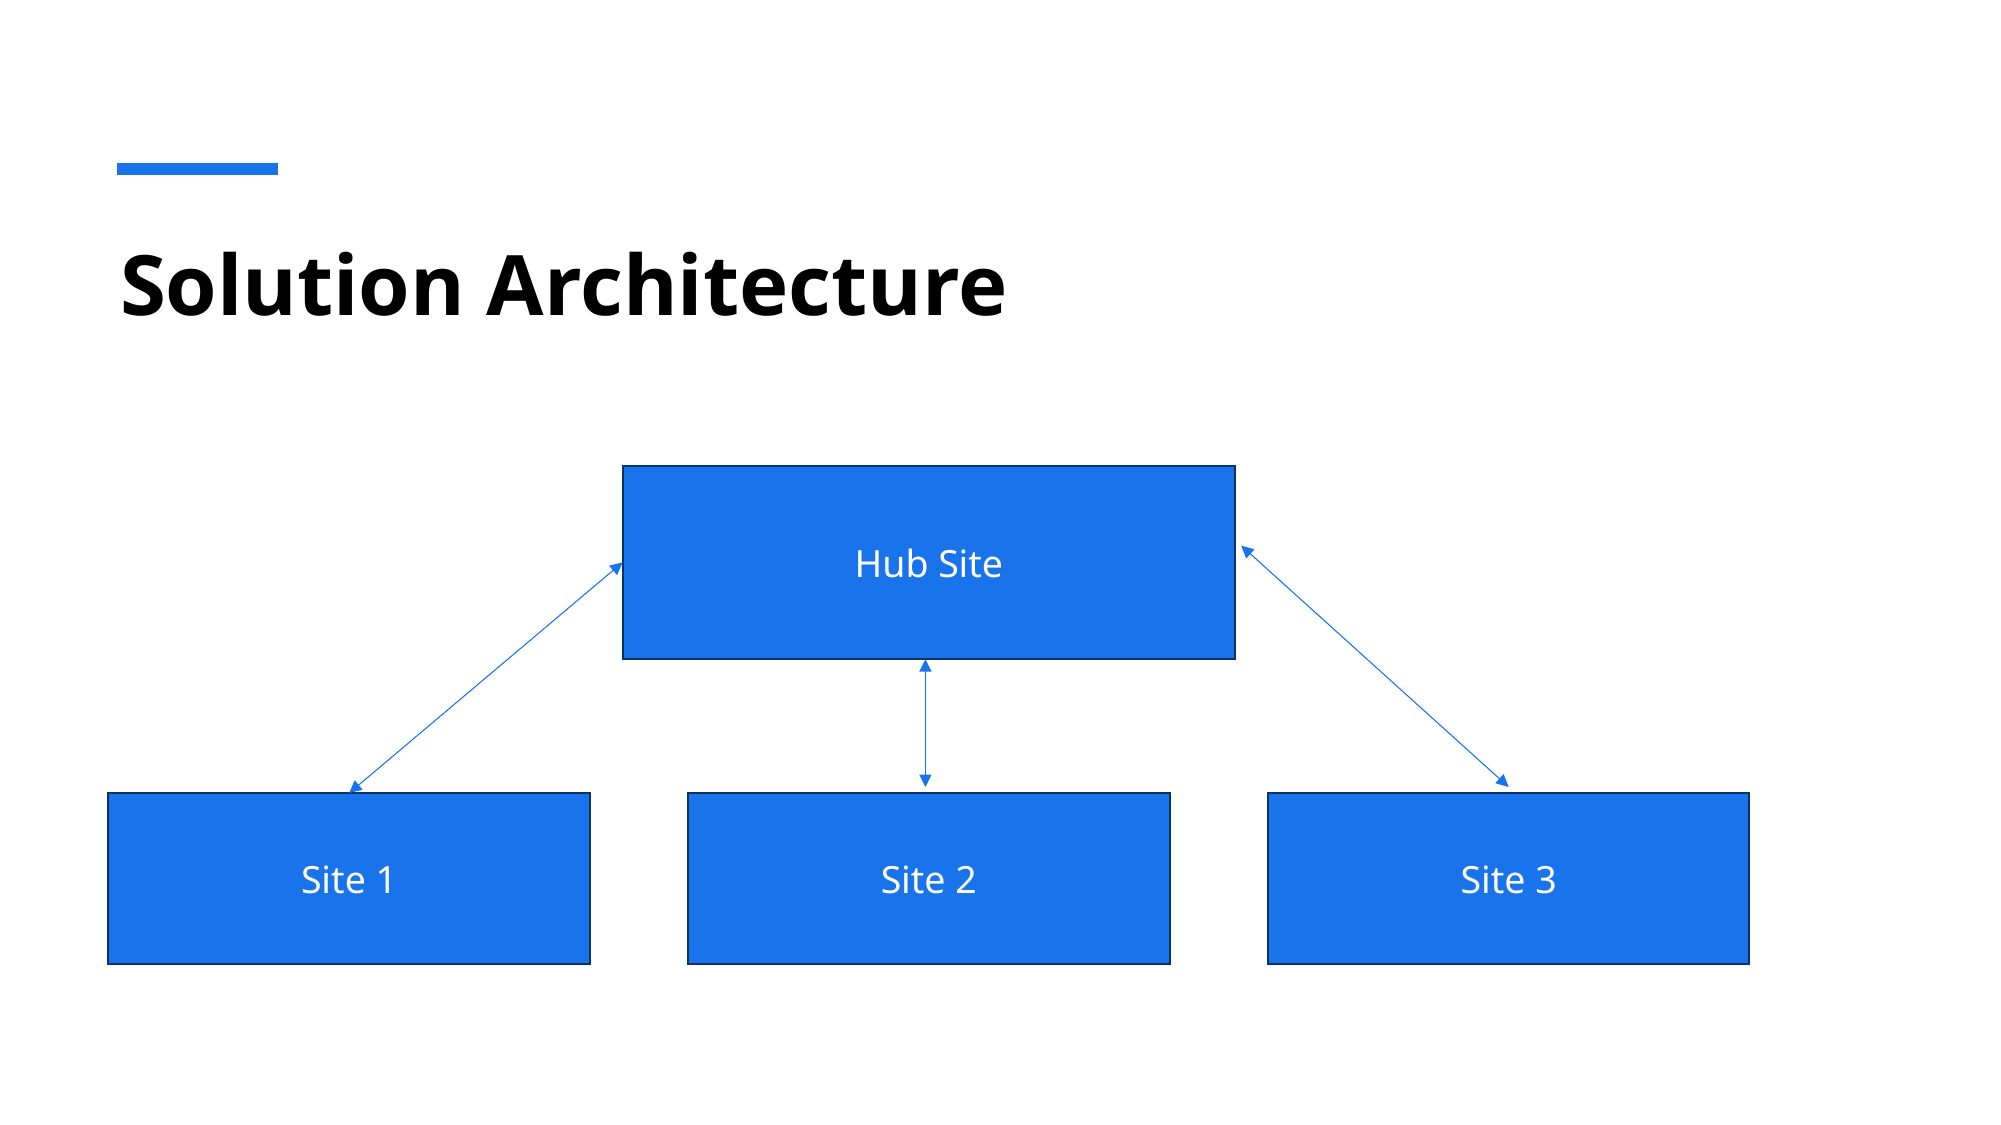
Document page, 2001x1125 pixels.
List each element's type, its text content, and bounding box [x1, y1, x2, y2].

text_box Hub Site [622, 465, 1236, 660]
text_box Site 2 [687, 792, 1171, 965]
title Solution Architecture [105, 224, 1892, 405]
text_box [1241, 545, 1509, 788]
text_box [349, 562, 623, 793]
text_box Site 3 [1267, 792, 1750, 965]
text_box Site 1 [107, 792, 591, 965]
